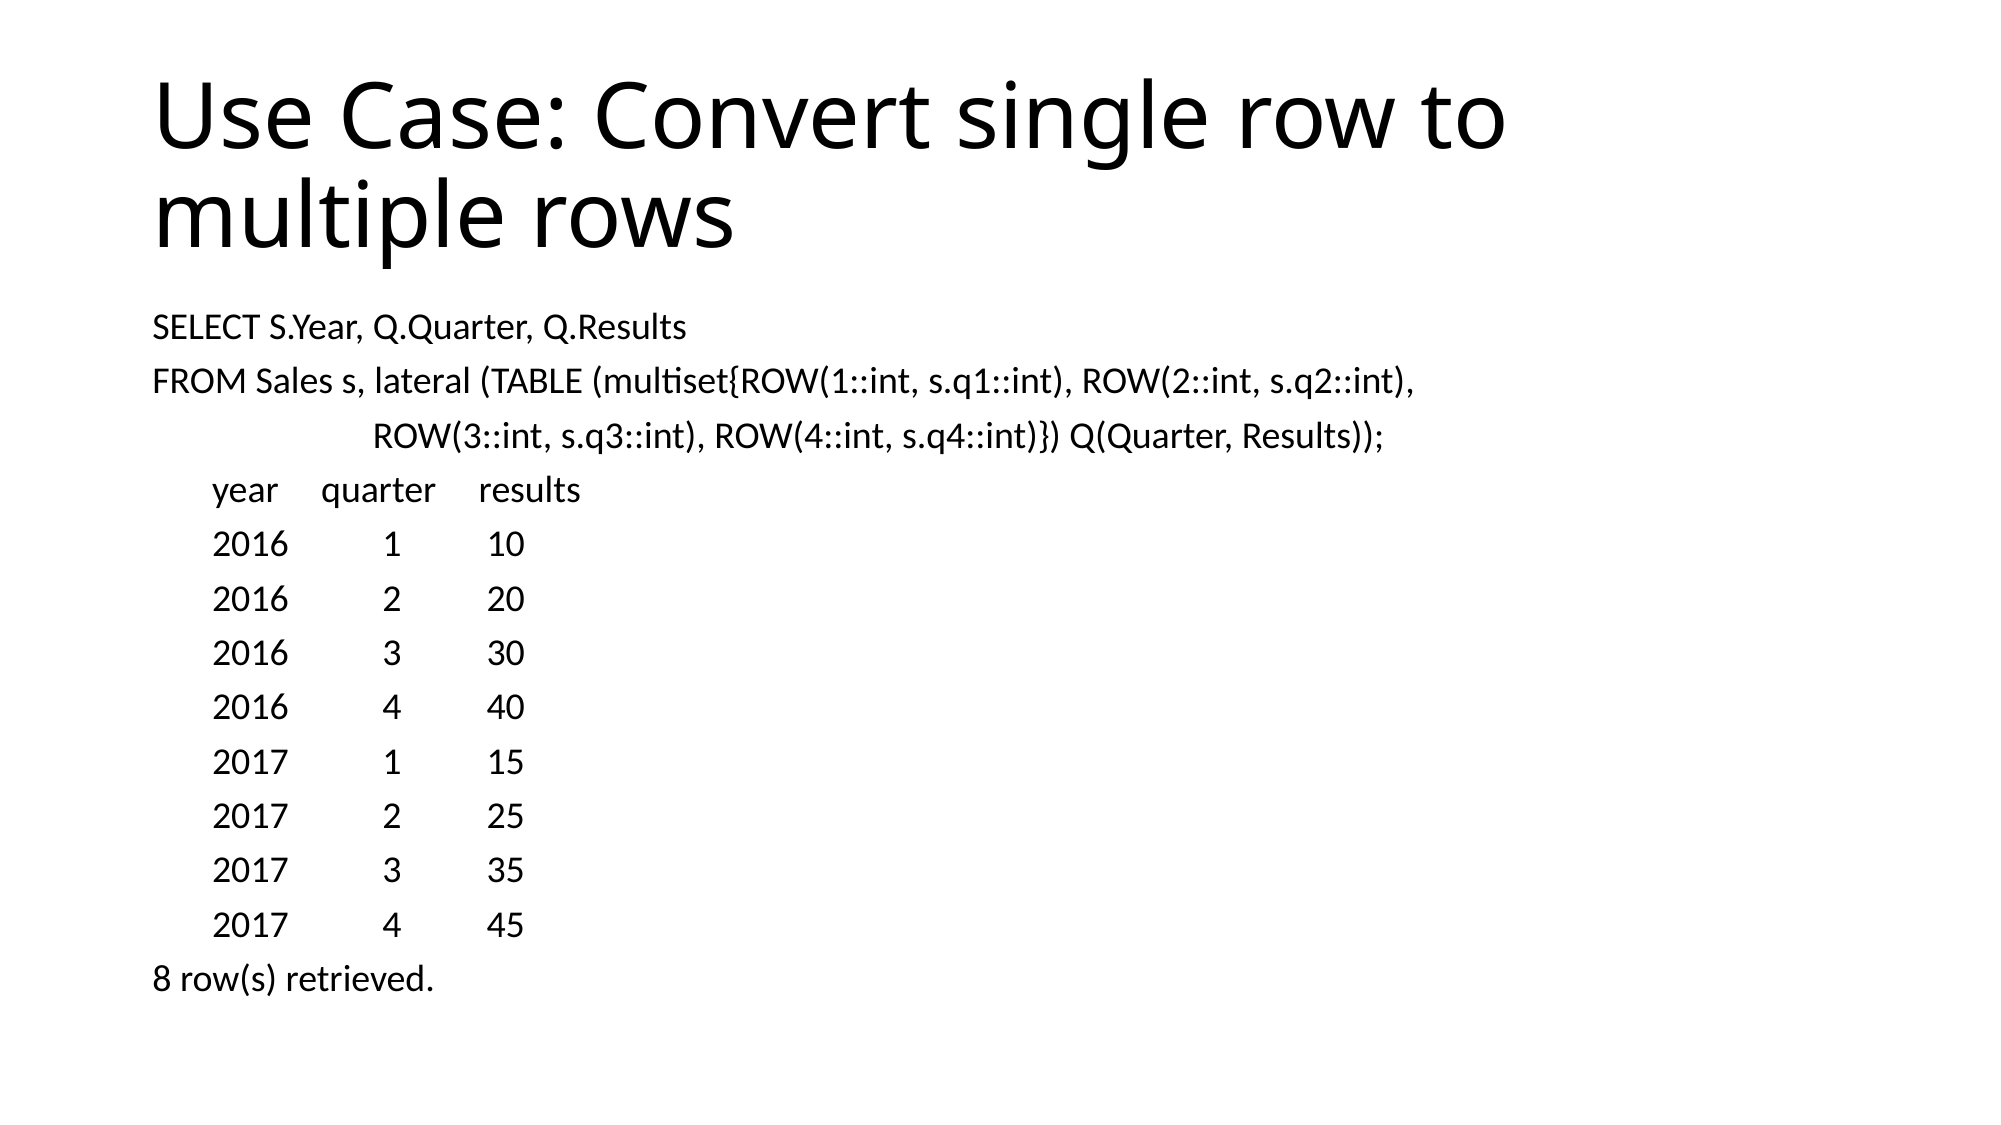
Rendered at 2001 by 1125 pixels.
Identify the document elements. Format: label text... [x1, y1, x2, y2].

list SELECT S.Year, Q.Quarter, Q.Results FROM Sales s, lateral (TABLE (multiset{ROW(1::int, s.q1::int), ROW(2::int, s.q2::int), ROW(3::int, s.q3::int), ROW(4::int, s.q4::int)}) Q(Quarter, Results)); year quarter results 2016 1 10 2016 2 20 2016 3 30 2016 4 40 2017 1 15 2017 2 25 2017 3 35 2017 4 45 8 row(s) retrieved. [137, 299, 1863, 1014]
title Use Case: Convert single row to multiple rows [137, 59, 1863, 278]
